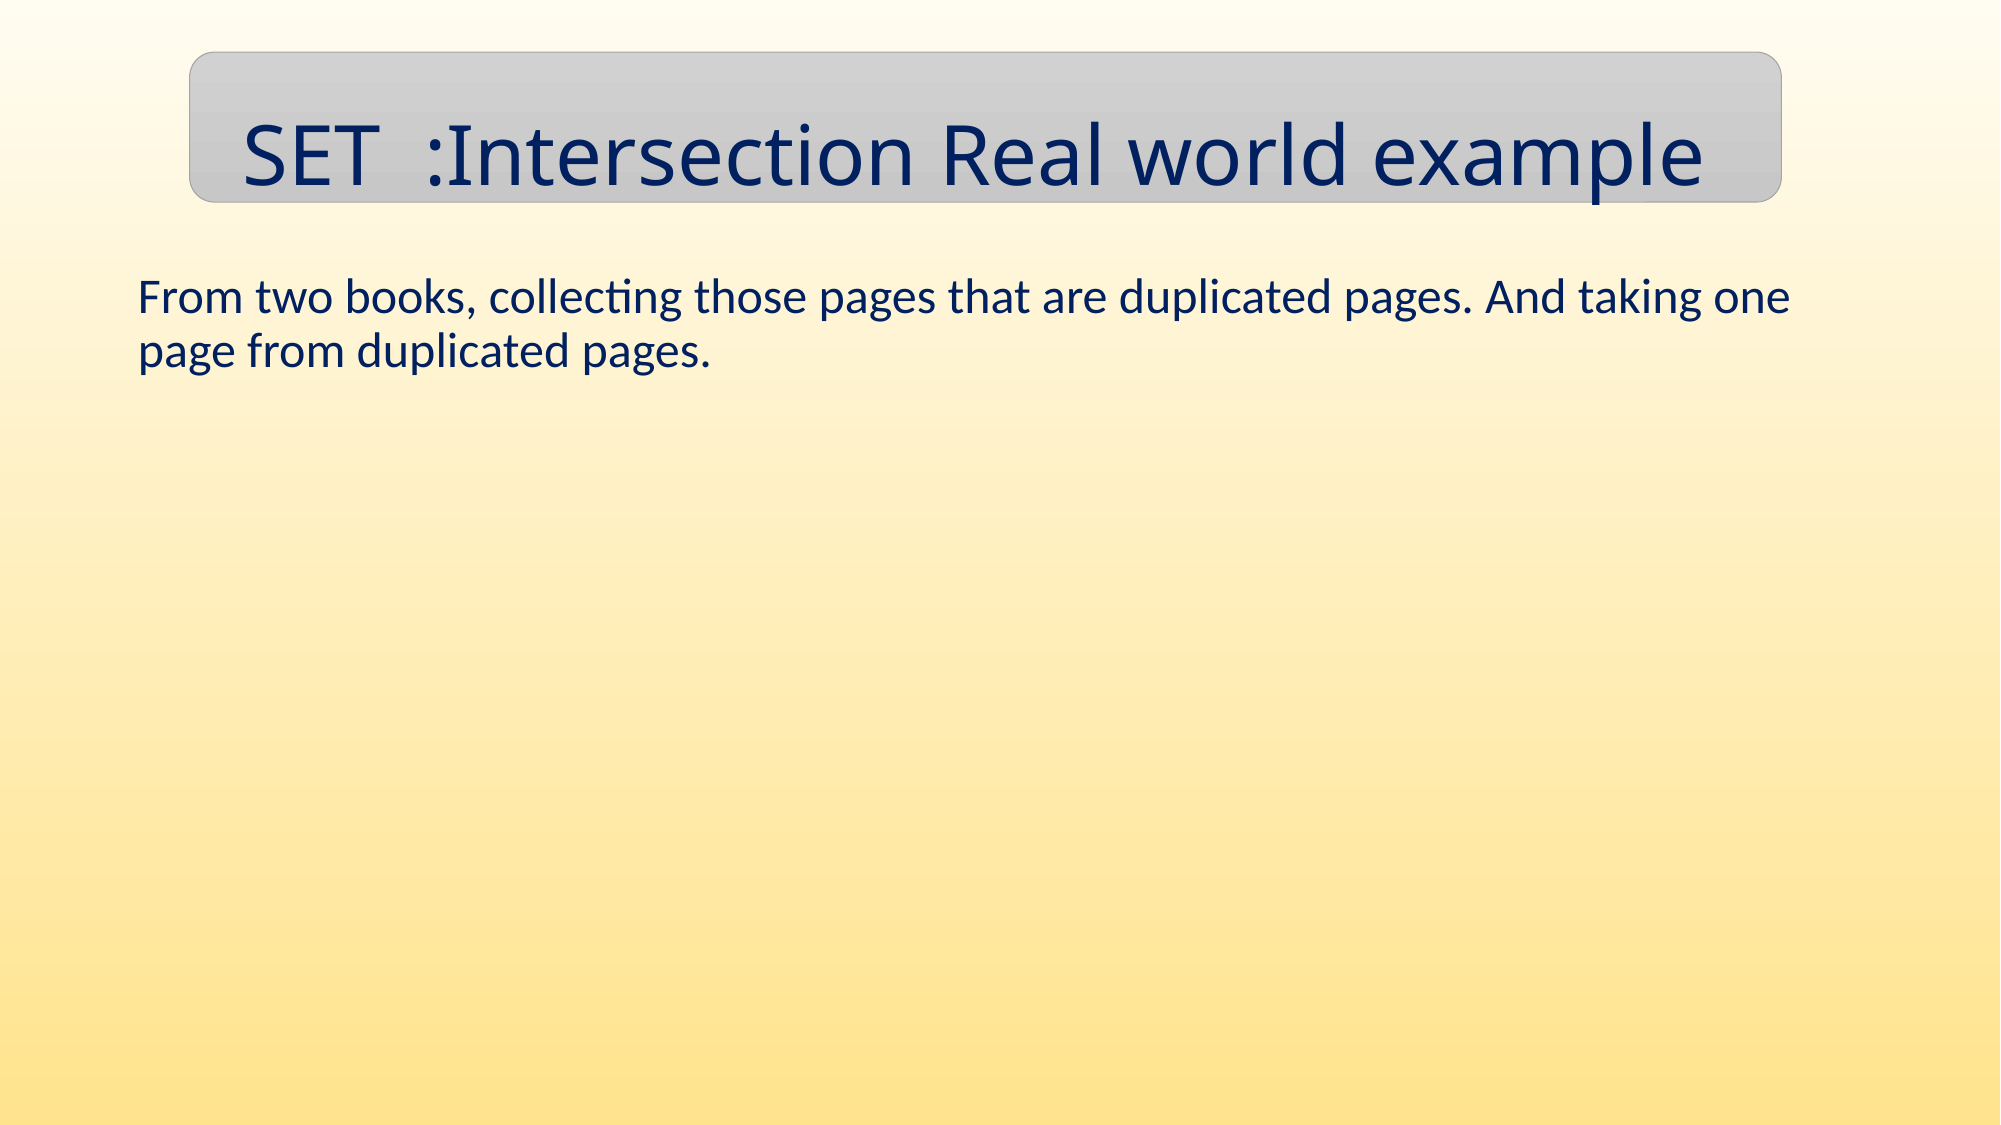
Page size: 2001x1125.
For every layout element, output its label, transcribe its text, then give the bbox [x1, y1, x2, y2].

text_box SET :Intersection Real world example [189, 51, 1782, 203]
list From two books, collecting those pages that are duplicated pages. And taking one page from duplicated pages. [122, 263, 1848, 1090]
